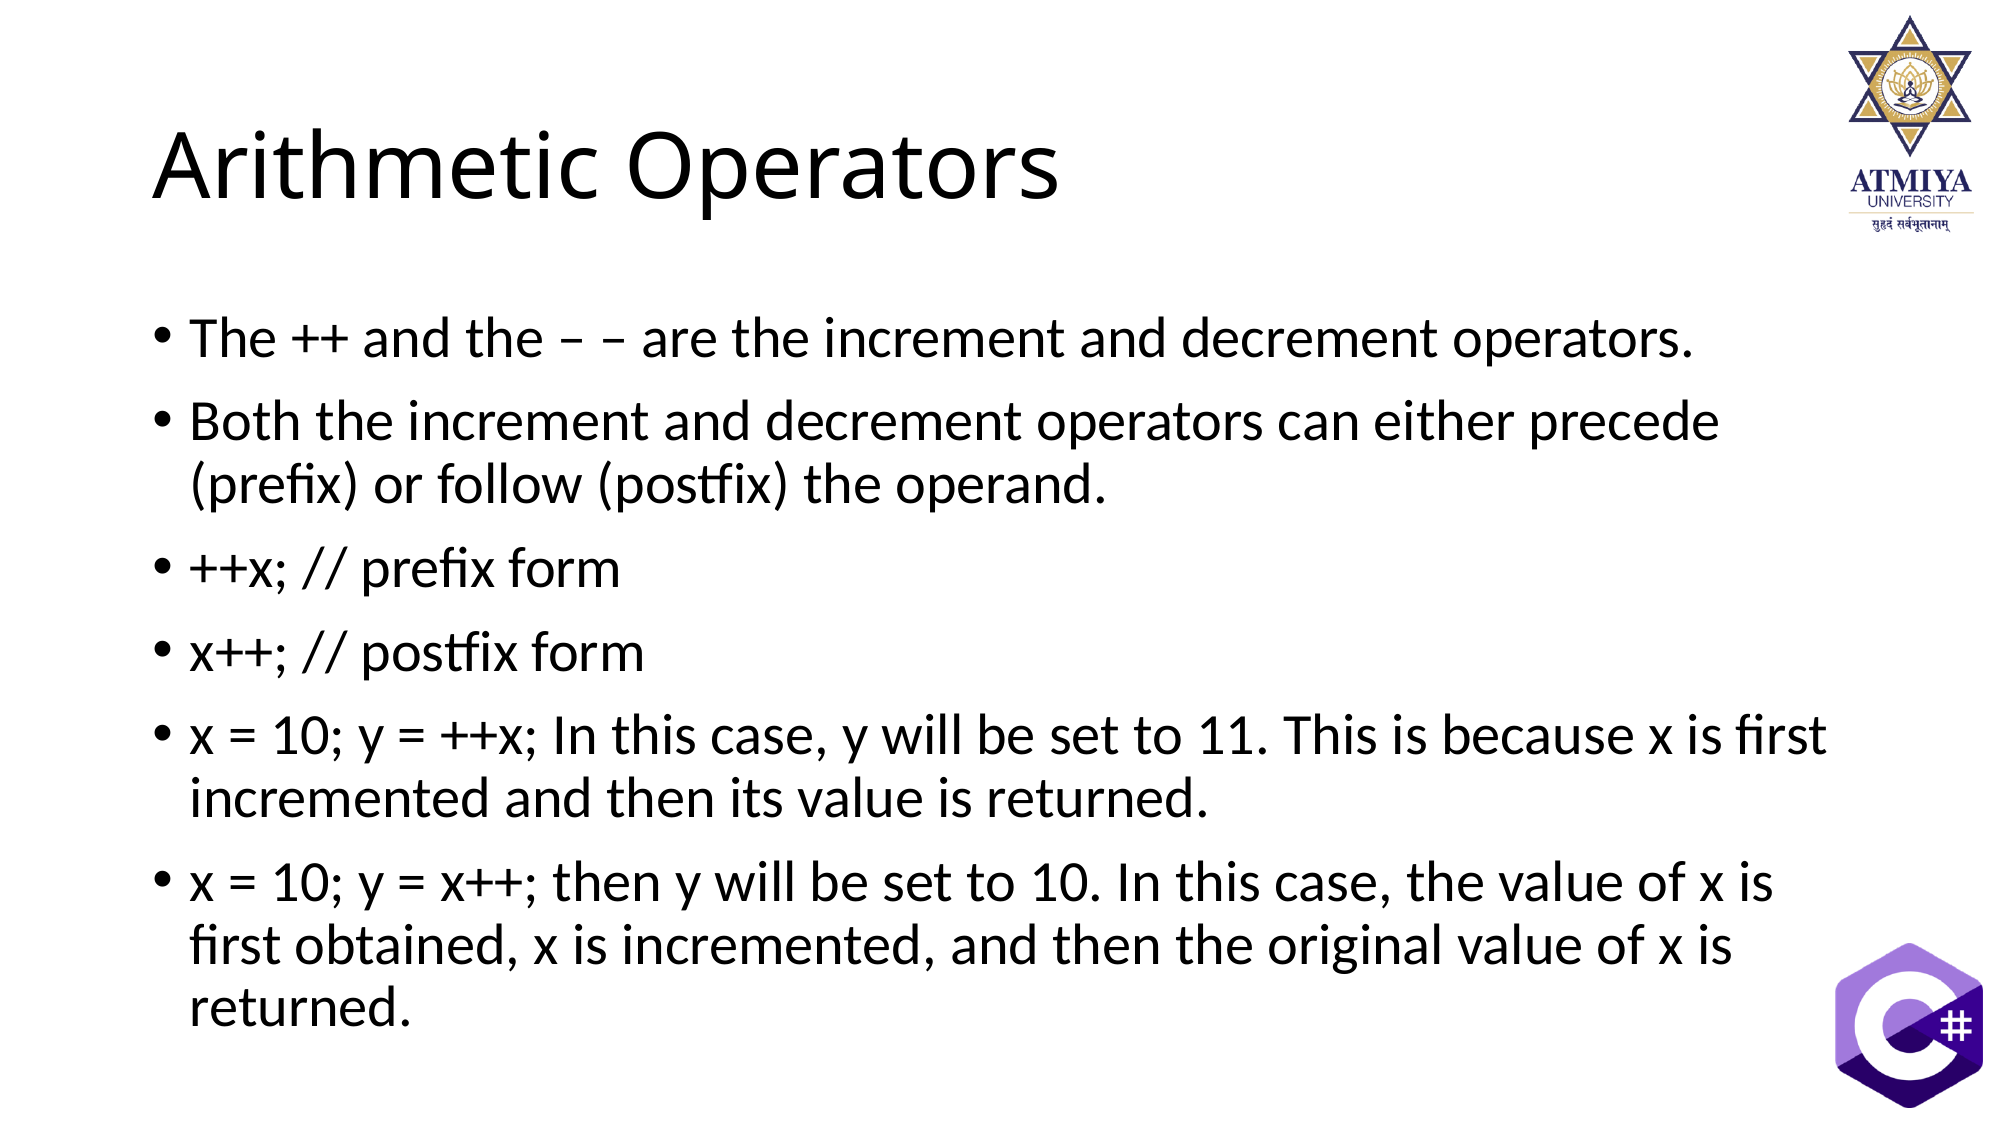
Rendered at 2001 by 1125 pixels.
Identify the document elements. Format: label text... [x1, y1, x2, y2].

list The ++ and the – – are the increment and decrement operators. Both the increment and decrement operators can either precede (prefix) or follow (postfix) the operand. ++x; // prefix form x++; // postfix form x = 10; y = ++x; In this case, y will be set to 11. This is because x is first incremented and then its value is returned. x = 10; y = x++; then y will be set to 10. In this case, the value of x is first obtained, x is incremented, and then the original value of x is returned. [137, 299, 1863, 1061]
title Arithmetic Operators [137, 59, 1863, 278]
picture [1835, 943, 1983, 1108]
picture [1835, 15, 1985, 235]
